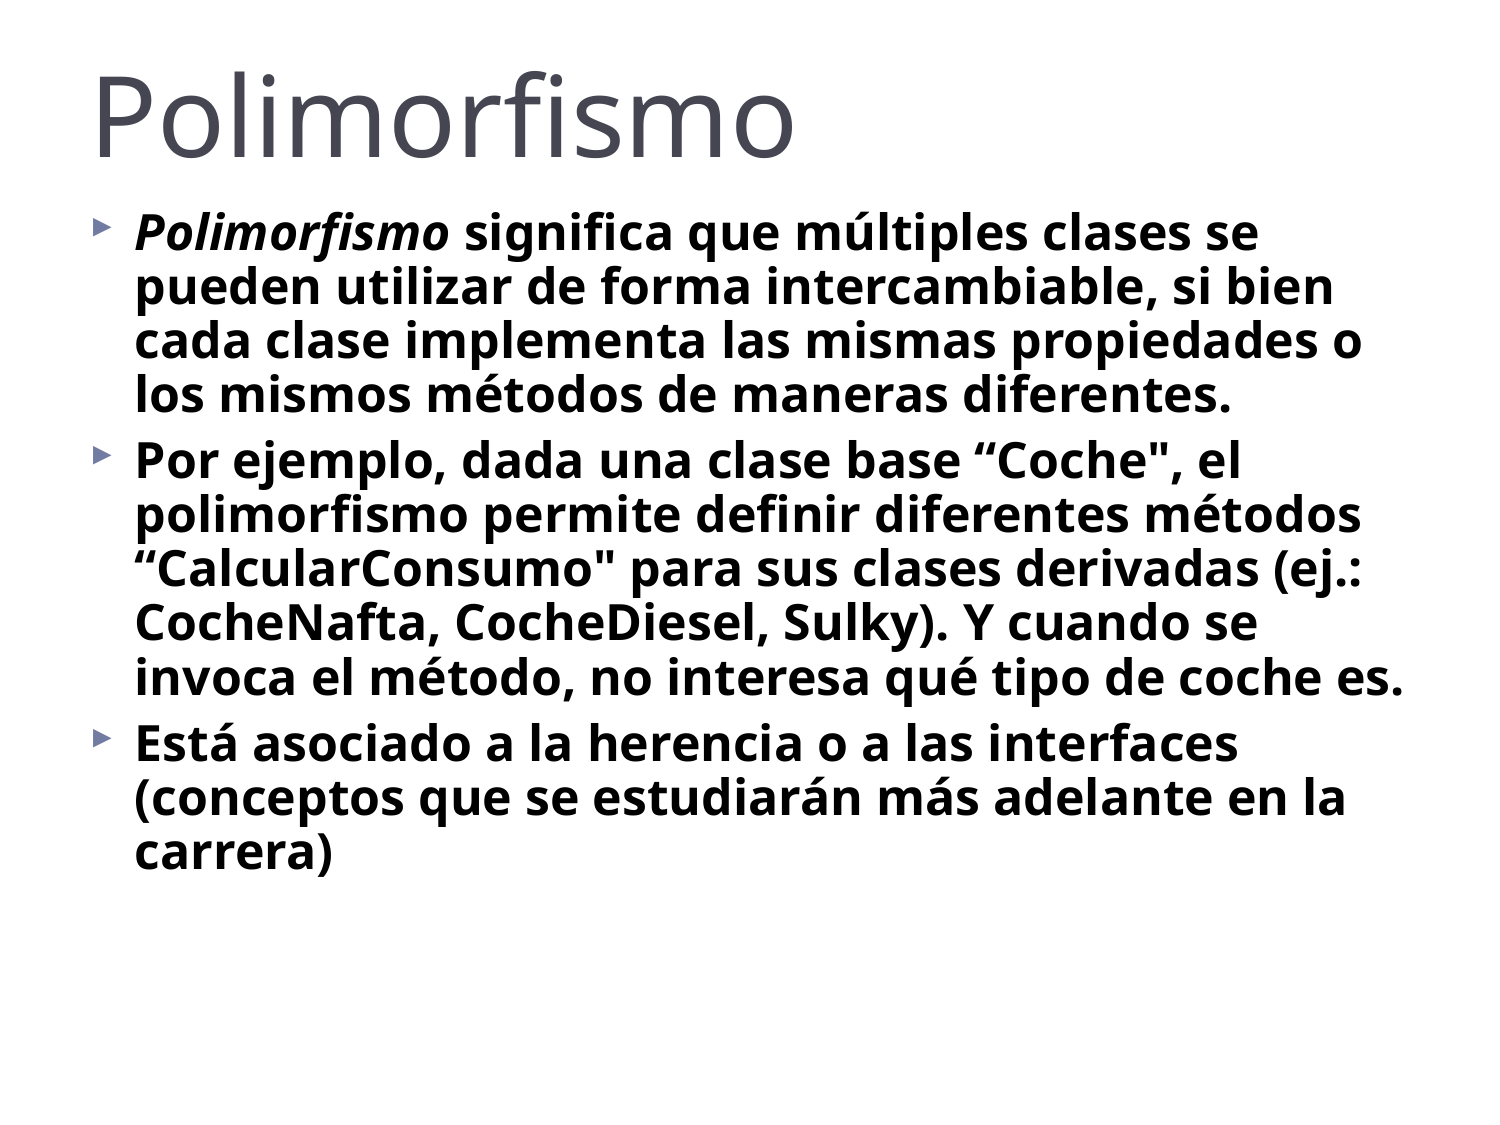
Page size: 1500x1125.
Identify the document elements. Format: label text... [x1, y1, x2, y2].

title Polimorfismo [75, 24, 1425, 188]
list Polimorfismo significa que múltiples clases se pueden utilizar de forma intercambiable, si bien cada clase implementa las mismas propiedades o los mismos métodos de maneras diferentes. Por ejemplo, dada una clase base “Coche", el polimorfismo permite definir diferentes métodos “CalcularConsumo" para sus clases derivadas (ej.: CocheNafta, CocheDiesel, Sulky). Y cuando se invoca el método, no interesa qué tipo de coche es. Está asociado a la herencia o a las interfaces (conceptos que se estudiarán más adelante en la carrera) [75, 200, 1425, 1005]
